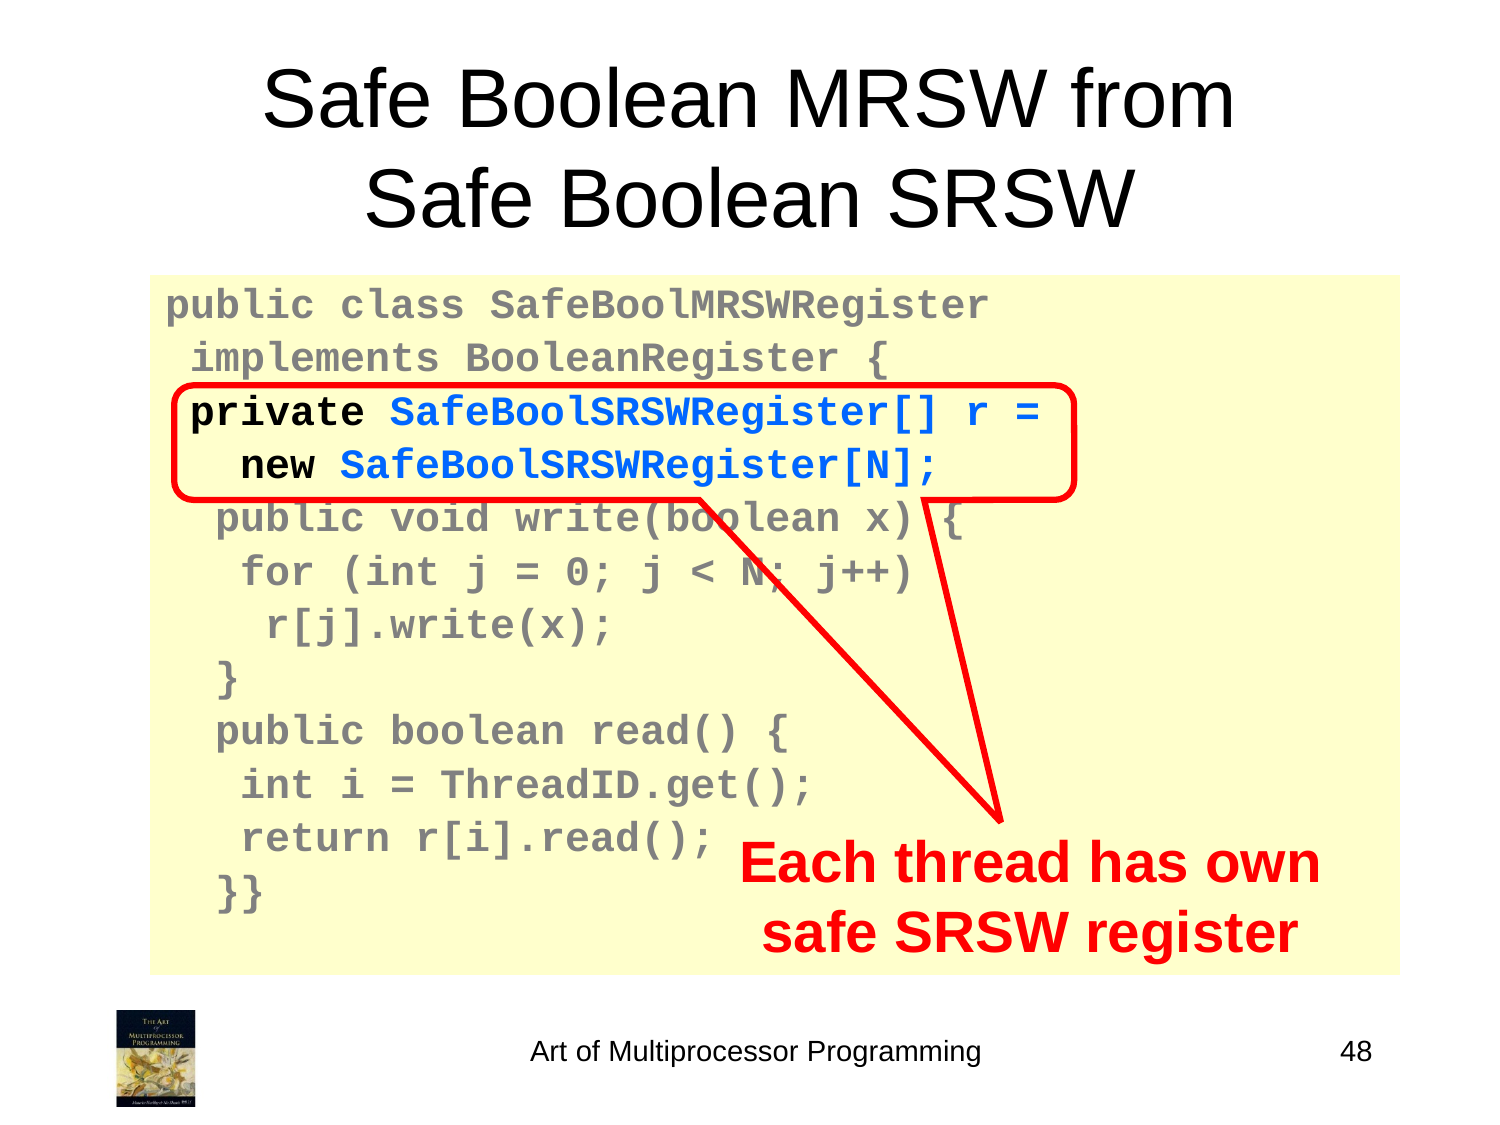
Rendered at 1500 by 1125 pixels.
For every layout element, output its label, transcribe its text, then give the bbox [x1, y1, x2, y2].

text_box [174, 385, 1075, 816]
footer Art of Multiprocessor Programming [499, 1024, 1013, 1103]
picture [107, 1010, 204, 1107]
list public class SafeBoolMRSWRegister implements BooleanRegister { private SafeBoolSRSWRegister[] r = new SafeBoolSRSWRegister[N]; public void write(boolean x) { for (int j = 0; j < N; j++) r[j].write(x); } public boolean read() { int i = ThreadID.get(); return r[i].read(); }} [149, 274, 1401, 976]
title Safe Boolean MRSW from Safe Boolean SRSW [112, 49, 1388, 238]
text_box 48 [1074, 1024, 1388, 1100]
text_box Each thread has own safe SRSW register [668, 816, 1393, 972]
